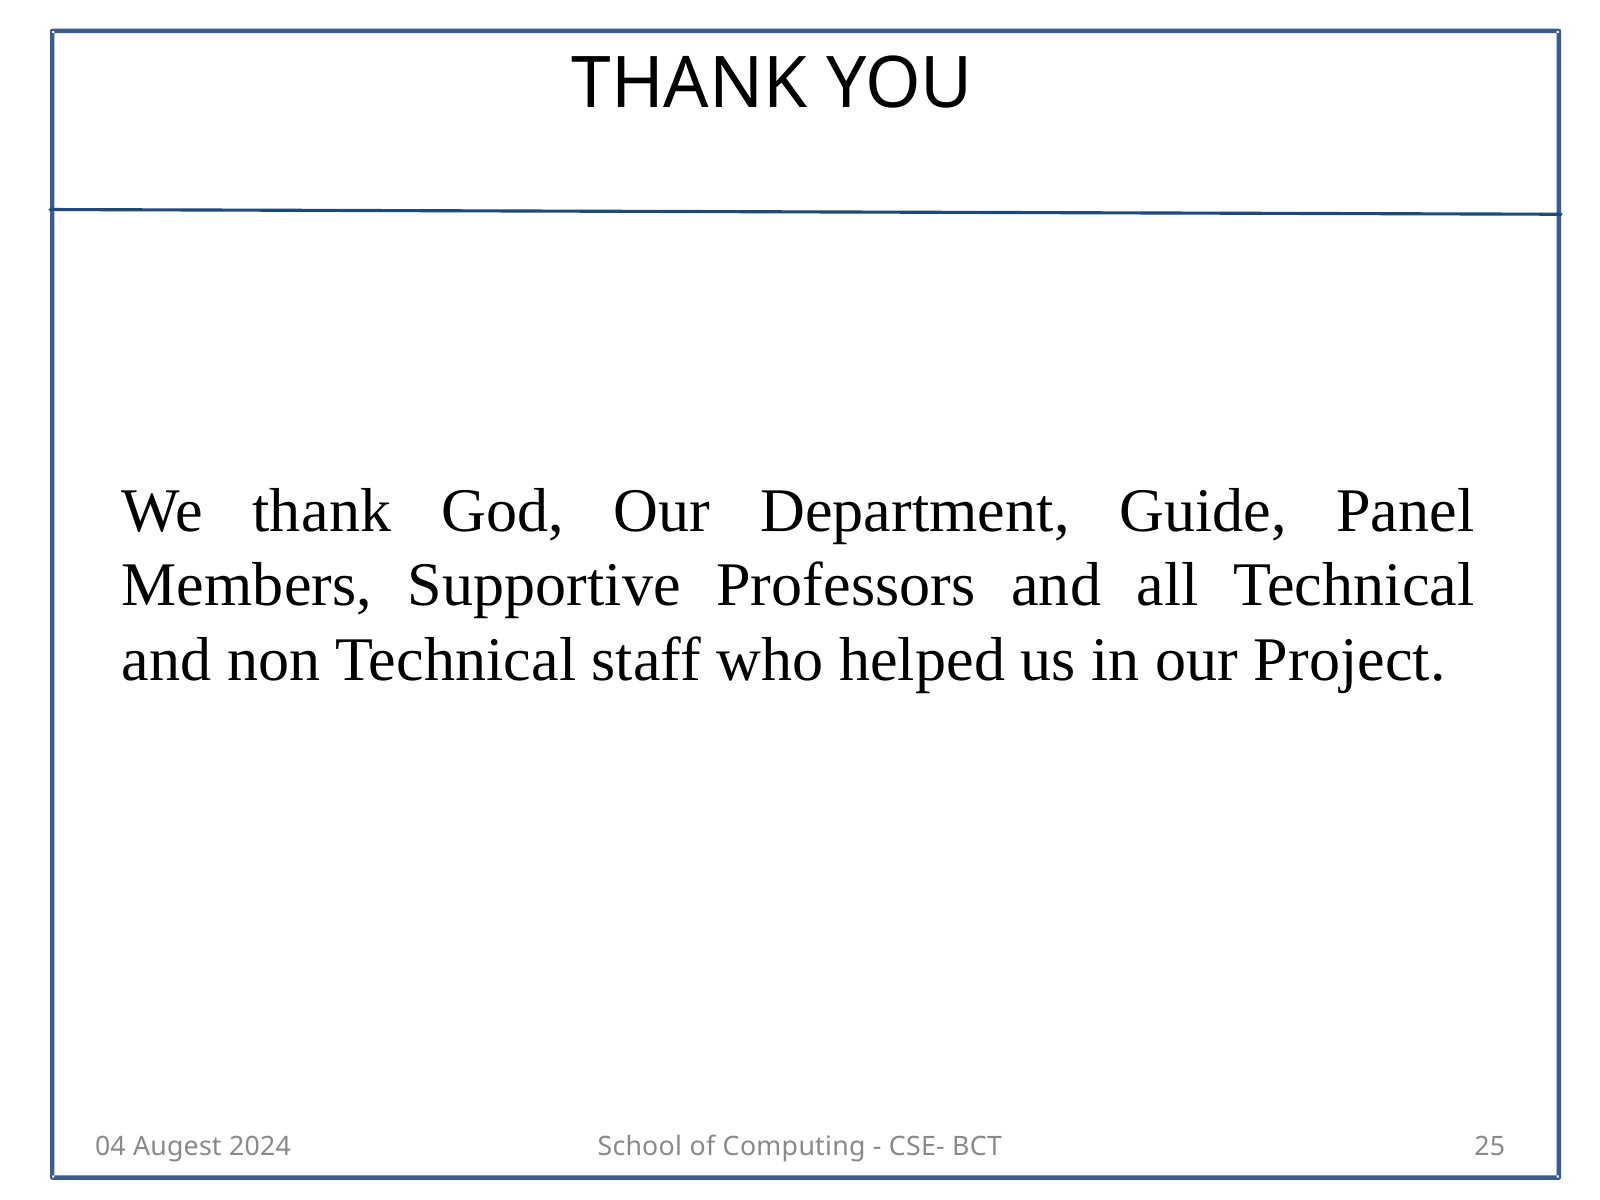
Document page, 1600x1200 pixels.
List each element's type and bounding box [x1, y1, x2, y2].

text_box [49, 28, 1562, 1181]
